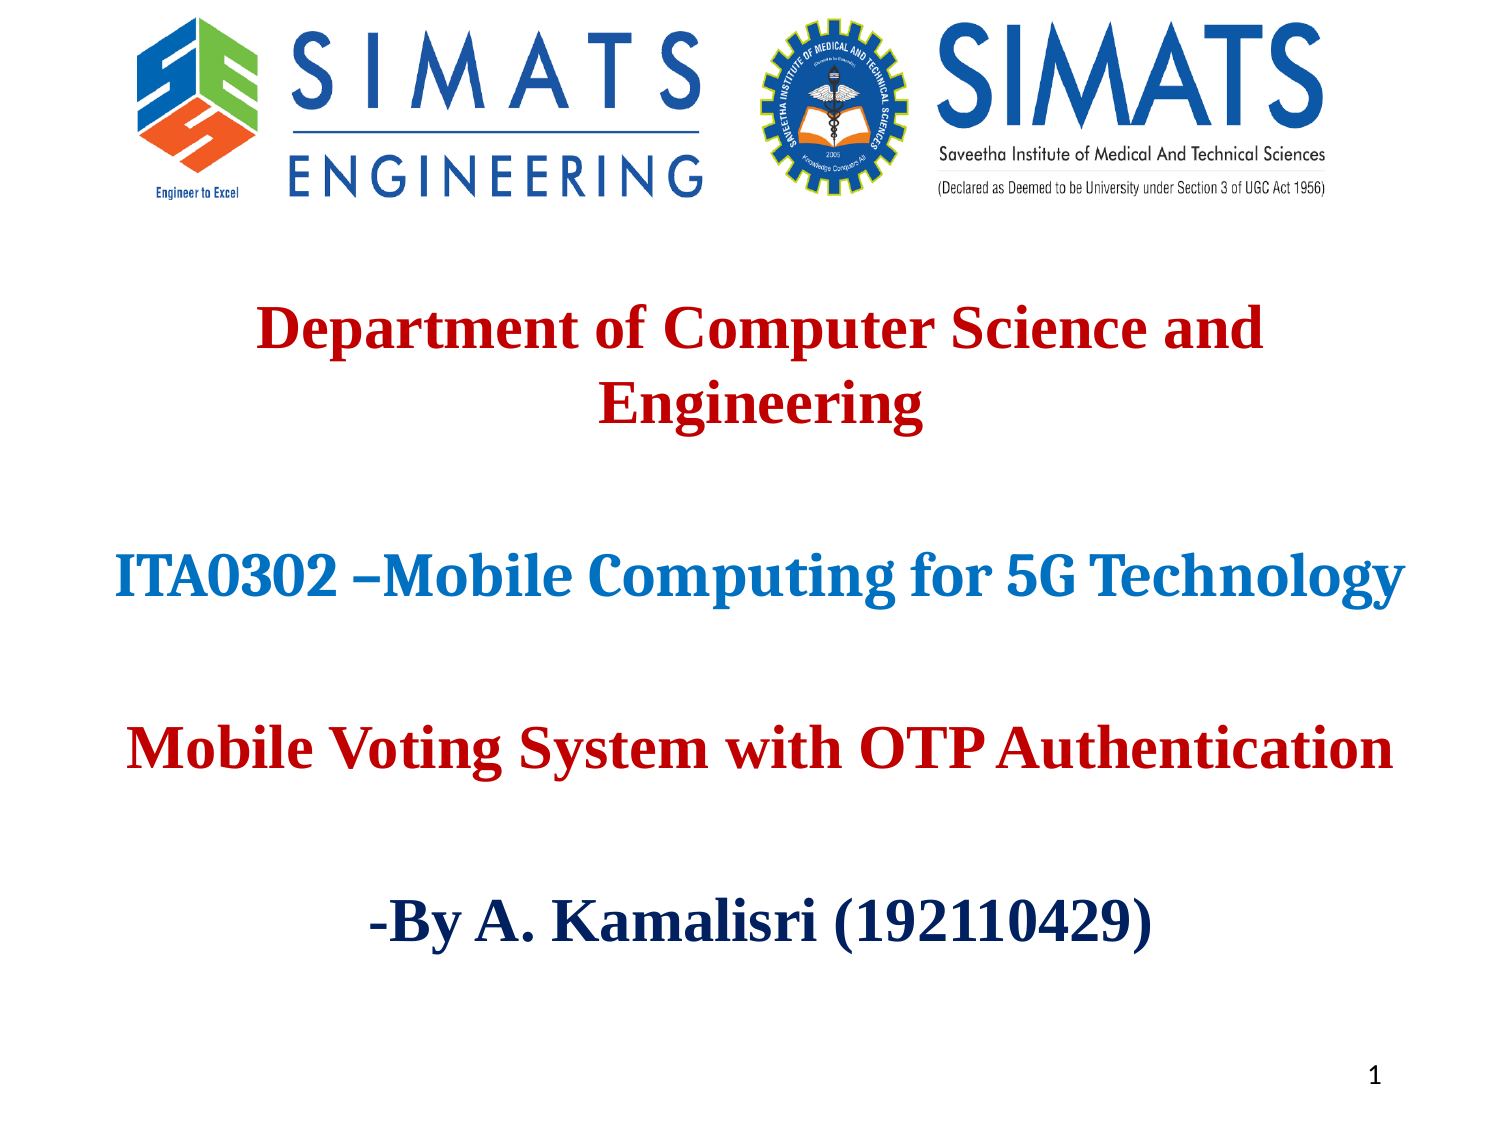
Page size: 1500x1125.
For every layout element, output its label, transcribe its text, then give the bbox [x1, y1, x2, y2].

slide_number 1 [1059, 1042, 1397, 1103]
picture [137, 17, 1325, 200]
text_box Department of Computer Science and Engineering ITA0302 –Mobile Computing for 5G Technology Mobile Voting System with OTP Authentication -By A. Kamalisri (192110429) [37, 278, 1425, 1073]
